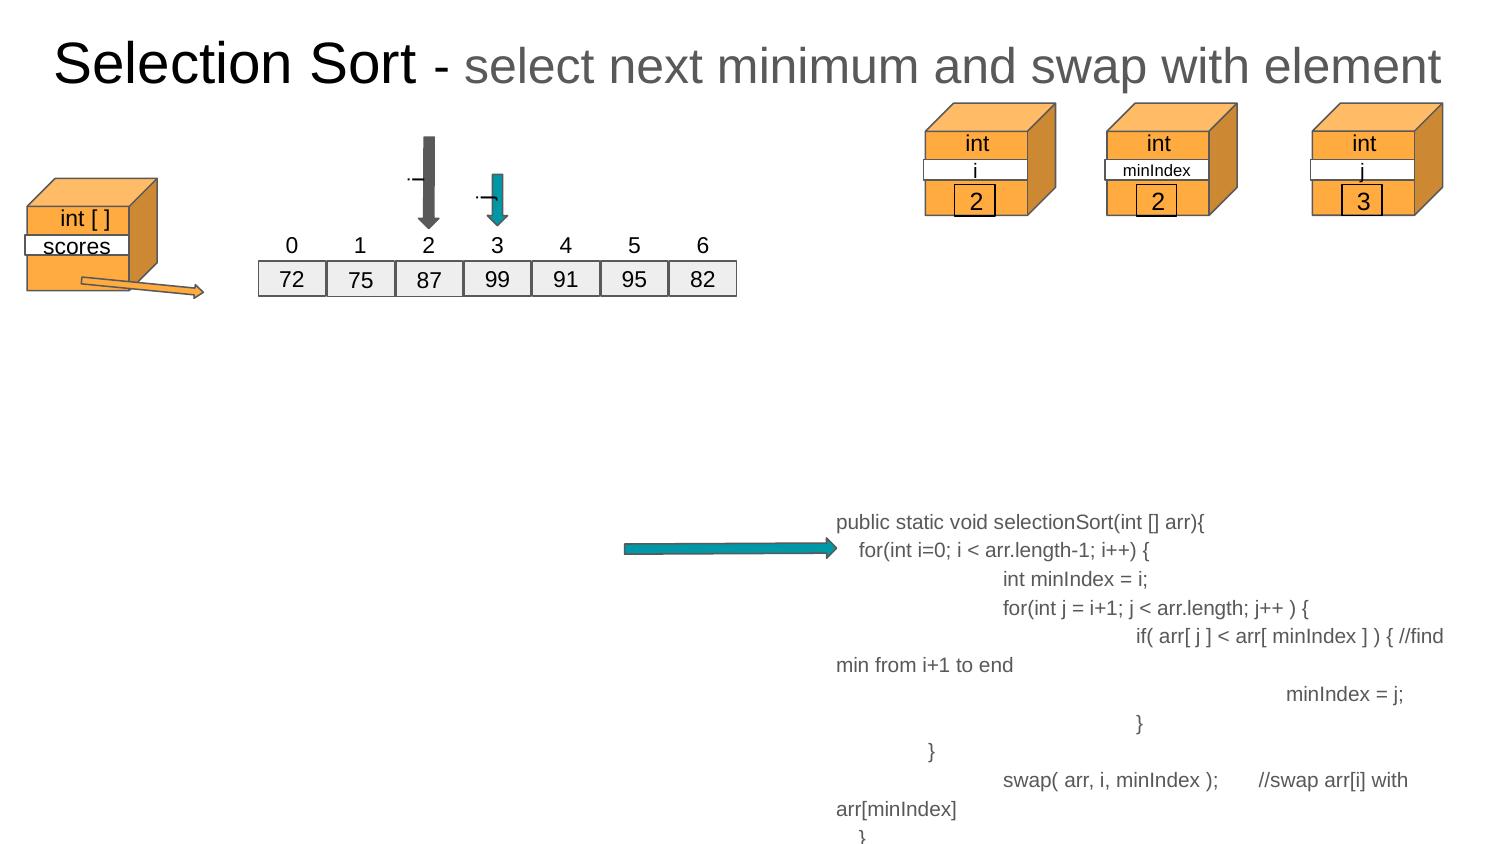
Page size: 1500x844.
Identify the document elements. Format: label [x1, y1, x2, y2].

text_box [923, 103, 1056, 216]
text_box [24, 178, 204, 299]
title [38, 10, 1494, 105]
text_box [487, 174, 508, 226]
text_box [258, 137, 737, 297]
text_box [624, 537, 837, 559]
text_box [1104, 103, 1238, 216]
text_box [1310, 103, 1443, 216]
list [820, 489, 1497, 831]
